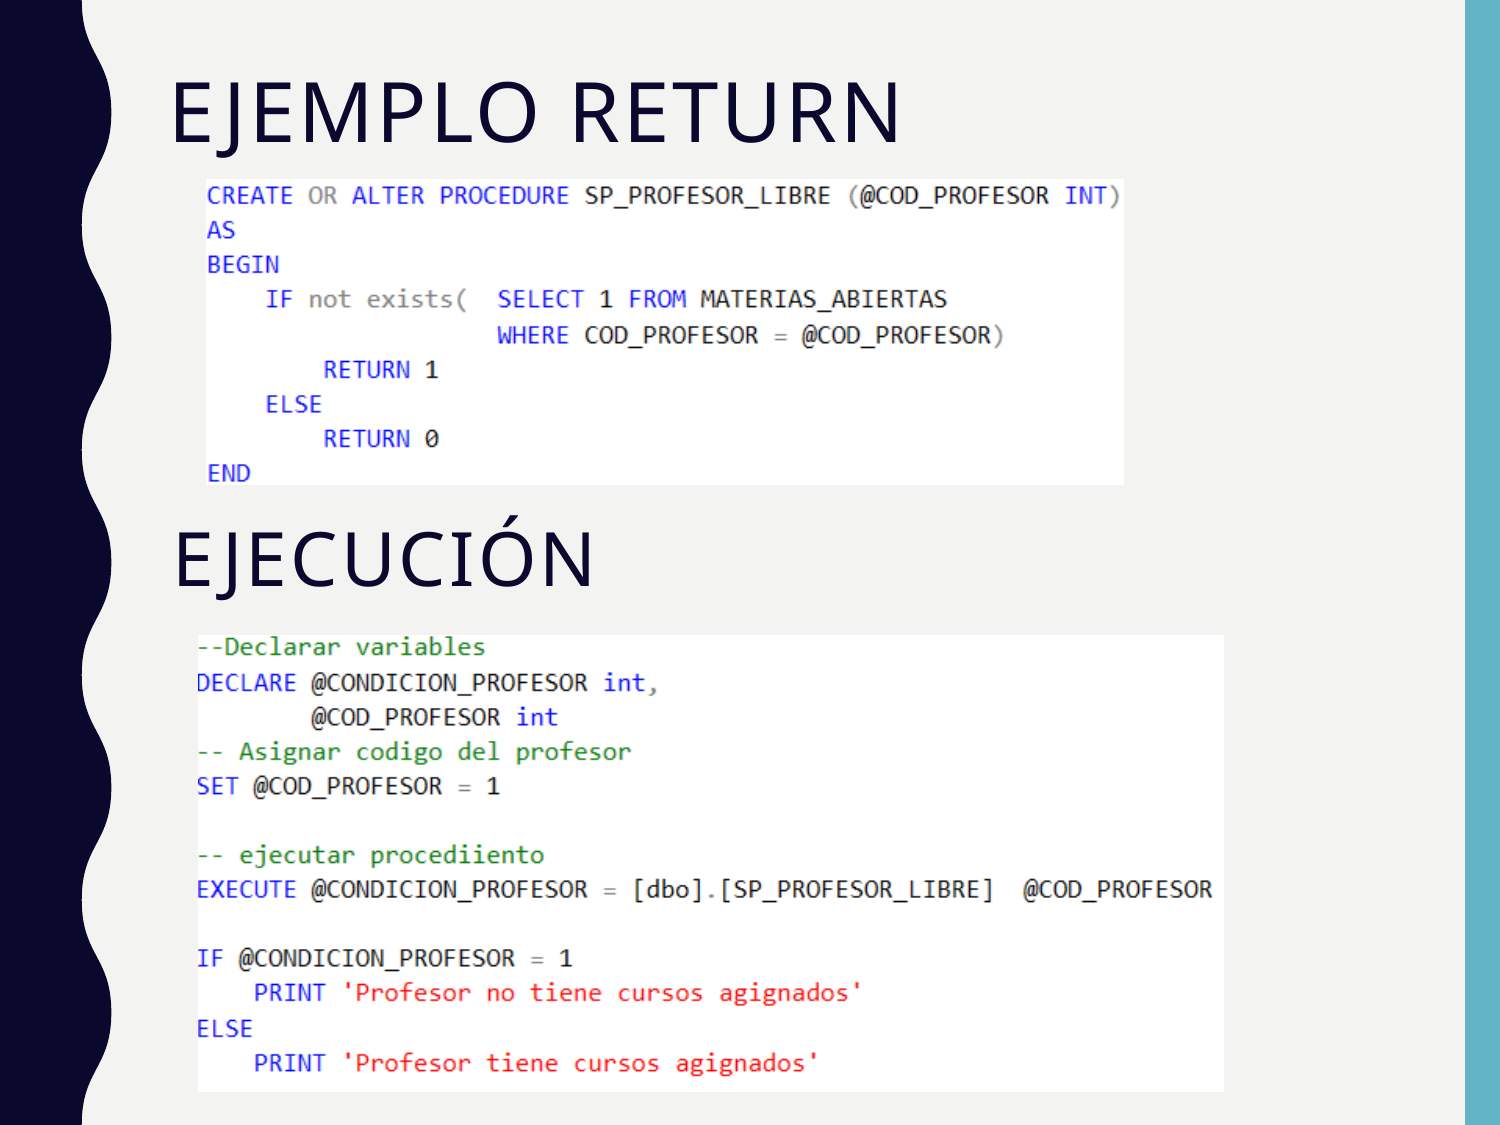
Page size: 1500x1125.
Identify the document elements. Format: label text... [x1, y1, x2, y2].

text_box Ejecución [157, 514, 1411, 611]
picture [198, 635, 1224, 1092]
title Ejemplo Return [154, 62, 1407, 256]
picture [206, 179, 1124, 485]
